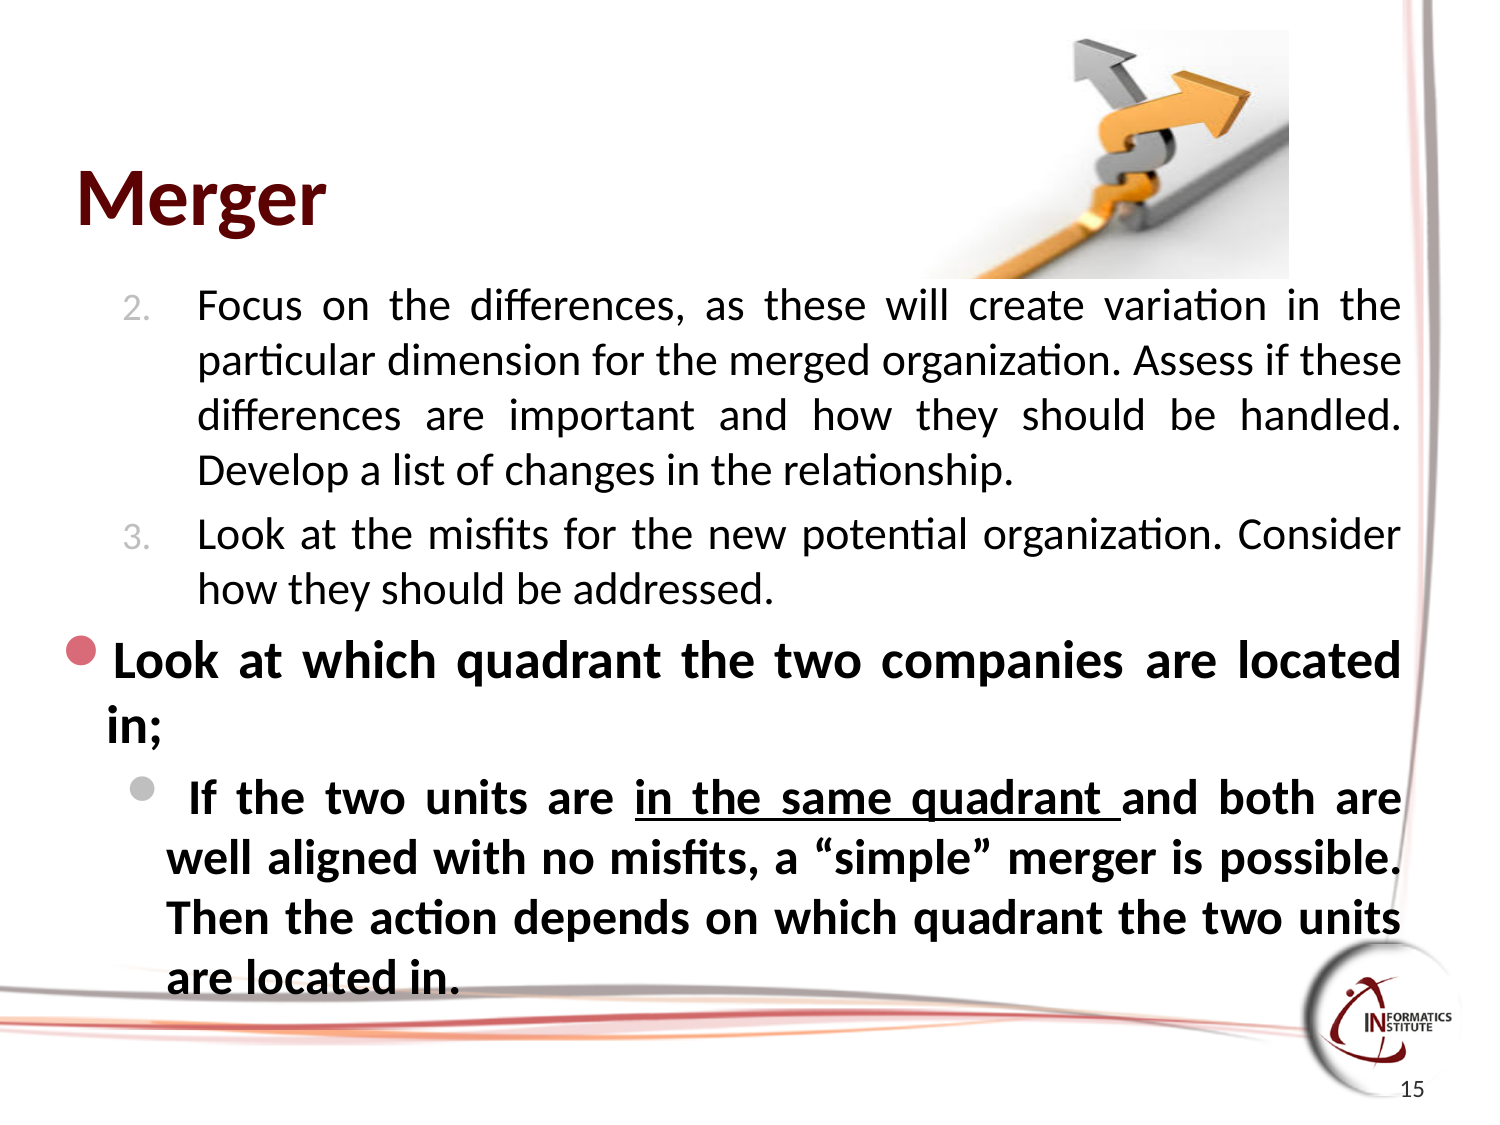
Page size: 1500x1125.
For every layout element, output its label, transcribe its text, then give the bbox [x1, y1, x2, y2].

title Merger [75, 54, 896, 243]
slide_number 15 [1299, 1042, 1425, 1103]
picture [0, 0, 1500, 1125]
list Focus on the differences, as these will create variation in the particular dimension for the merged organization. Assess if these differences are important and how they should be handled. Develop a list of changes in the relationship. Look at the misfits for the new potential organization. Consider how they should be addressed. Look at which quadrant the two companies are located in; If the two units are in the same quadrant and both are well aligned with no misfits, a “simple” merger is possible. Then the action depends on which quadrant the two units are located in. [46, 267, 1418, 1020]
